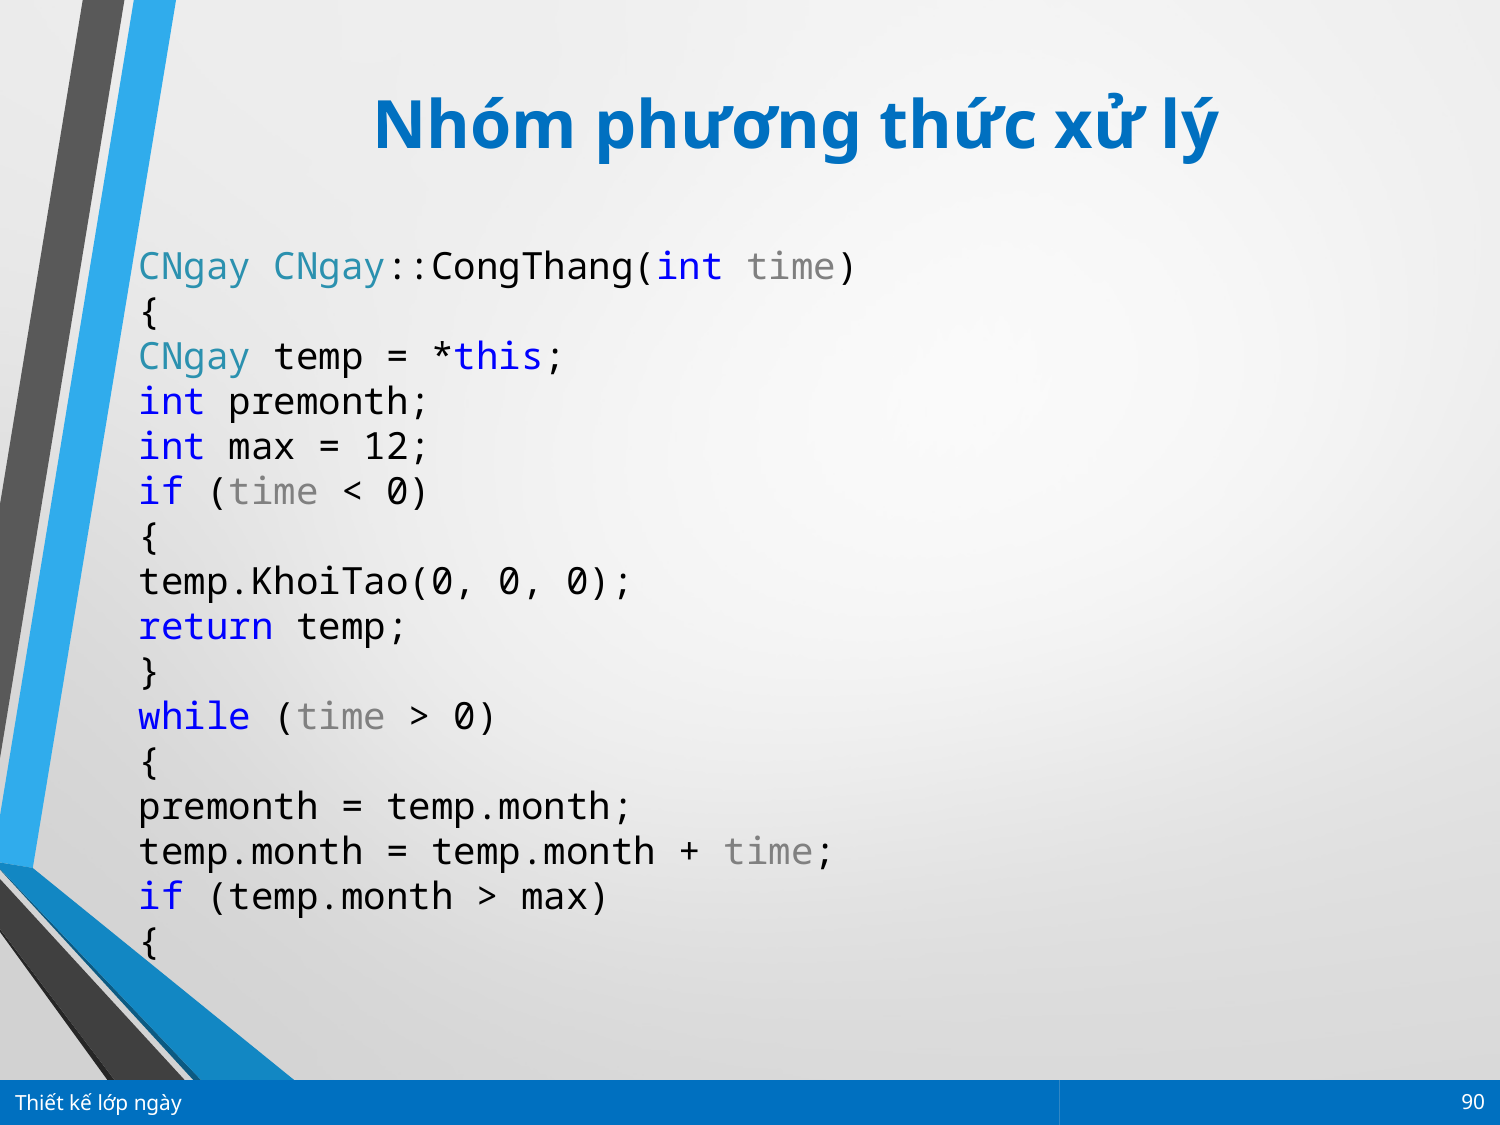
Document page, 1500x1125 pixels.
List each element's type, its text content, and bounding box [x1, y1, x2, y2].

text_box CNgay CNgay::CongThang(int time) { CNgay temp = *this; int premonth; int max = 12; if (time < 0) { temp.KhoiTao(0, 0, 0); return temp; } while (time > 0) { premonth = temp.month; temp.month = temp.month + time; if (temp.month > max) { [123, 234, 1500, 969]
slide_number 90 [1059, 1080, 1500, 1125]
footer Thiết kế lớp ngày [0, 1080, 1059, 1125]
text_box Nhóm phương thức xử lý [123, 74, 1469, 169]
